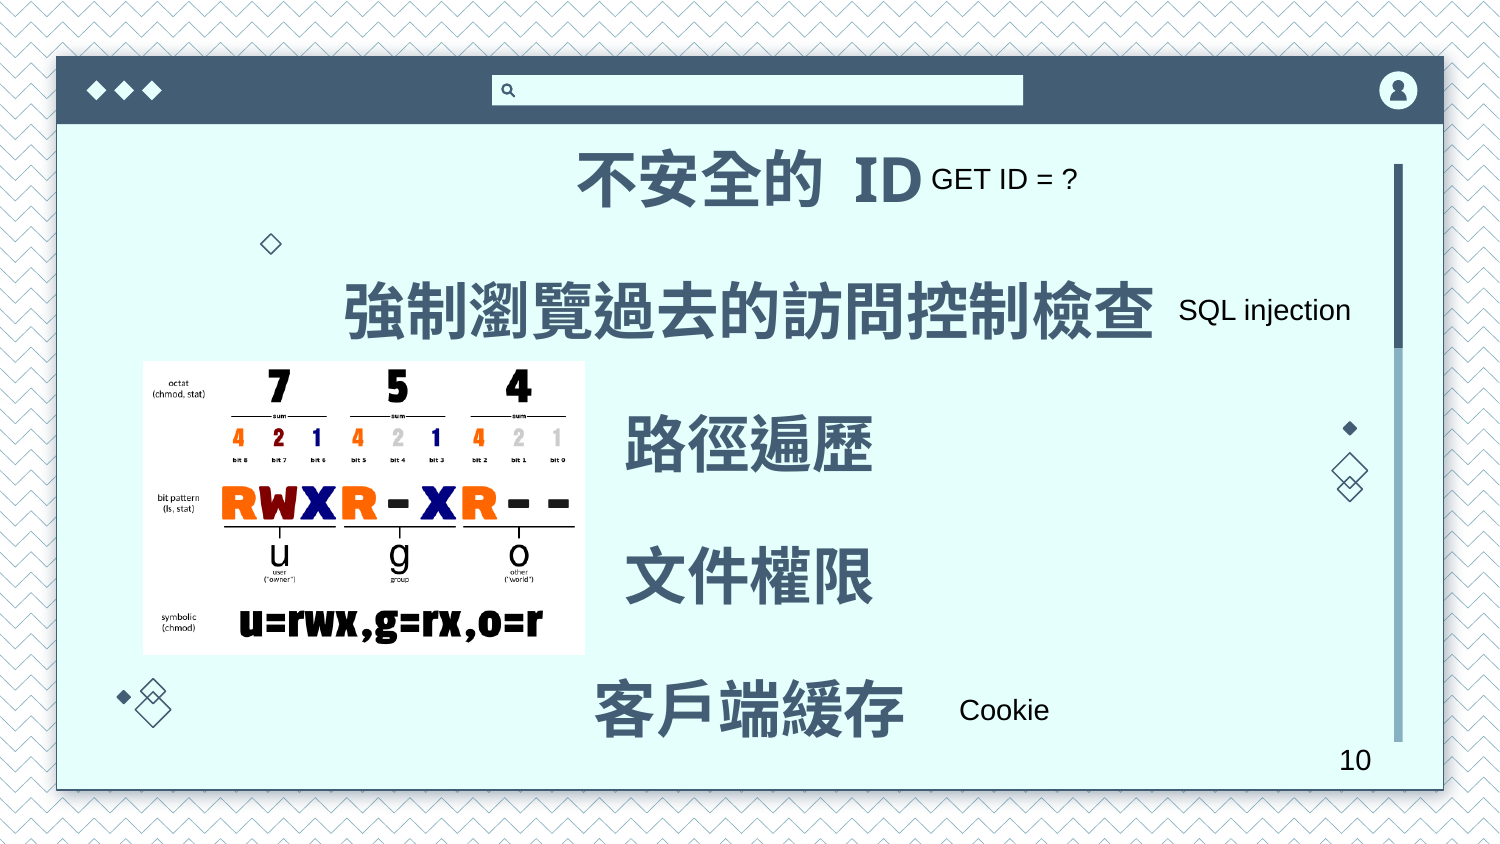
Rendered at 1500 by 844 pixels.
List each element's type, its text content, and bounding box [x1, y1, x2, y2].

subtitle 強制瀏覽過去的訪問控制檢查 [159, 276, 1341, 363]
text_box SQL injection [1163, 284, 1367, 334]
text_box Cookie [944, 684, 1066, 734]
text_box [116, 678, 172, 728]
text_box 客戶端緩存 [159, 673, 1341, 760]
picture [143, 360, 585, 656]
subtitle 文件權限 [588, 540, 1341, 628]
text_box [1331, 421, 1368, 502]
subtitle 不安全的 ID [159, 143, 1341, 230]
subtitle 路徑遍歷 [588, 408, 1341, 495]
text_box [260, 233, 282, 255]
text_box GET ID = ? [916, 153, 1093, 203]
